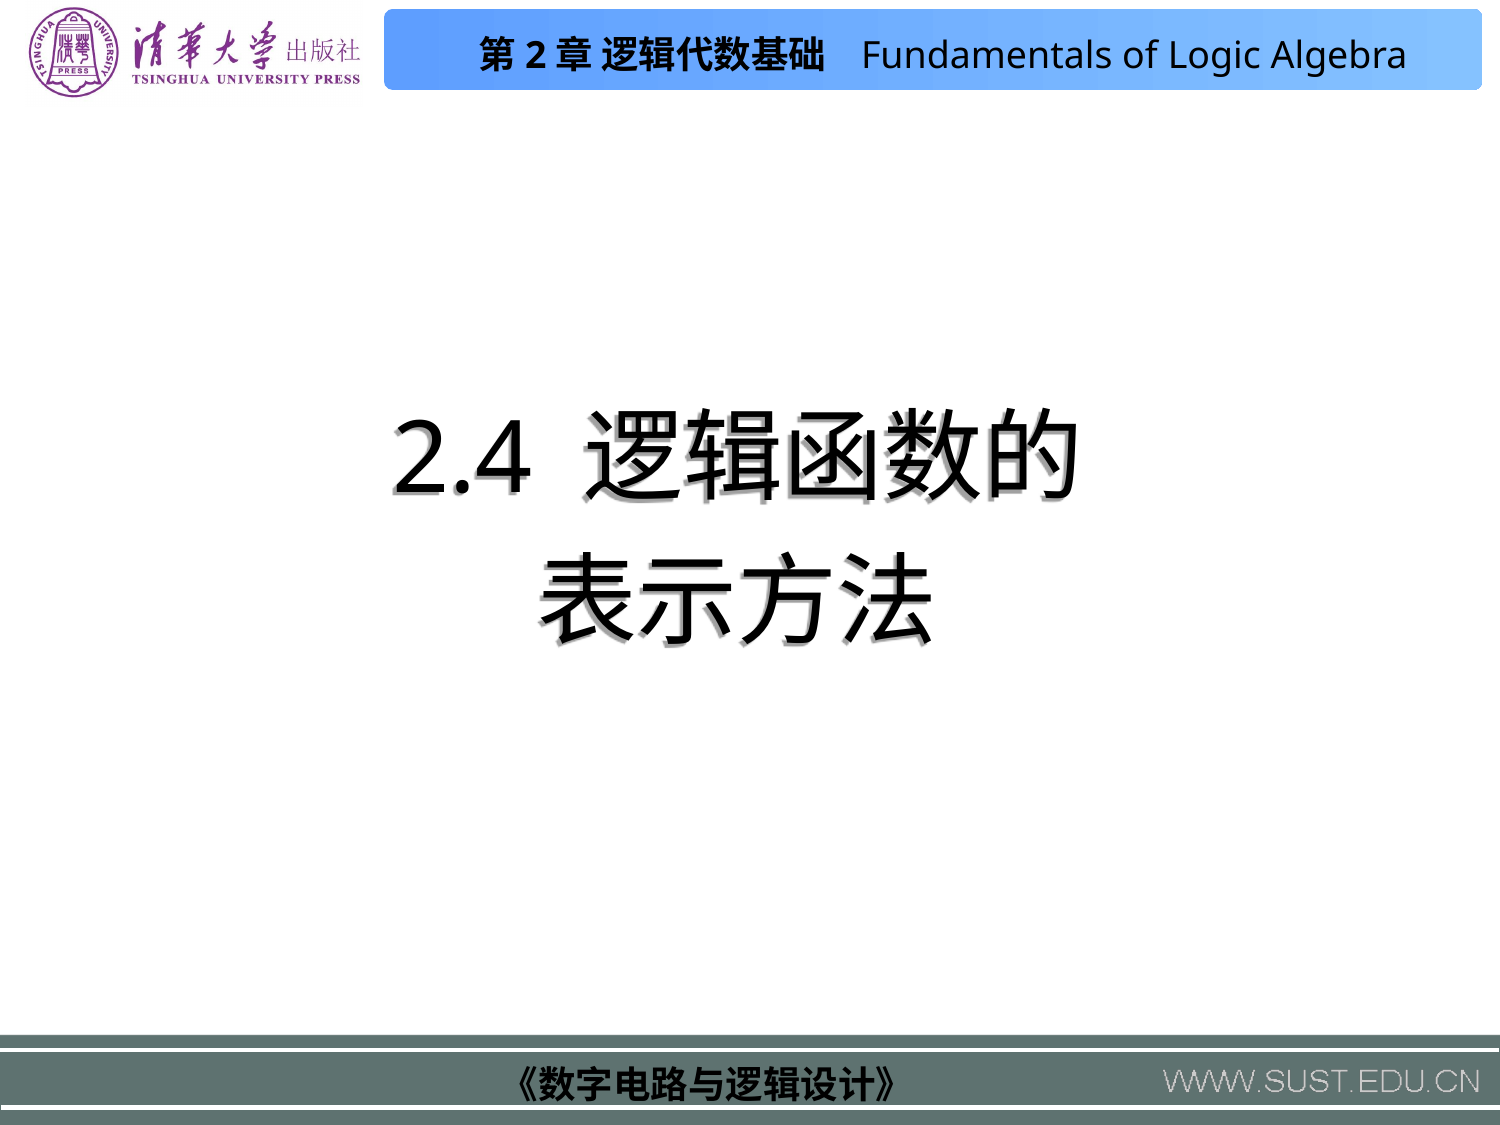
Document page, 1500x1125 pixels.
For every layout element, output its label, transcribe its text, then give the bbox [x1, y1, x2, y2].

text_box [1151, 1057, 1492, 1105]
picture [25, 0, 363, 107]
text_box 2.4 逻辑函数的 表示方法 [312, 361, 1163, 541]
